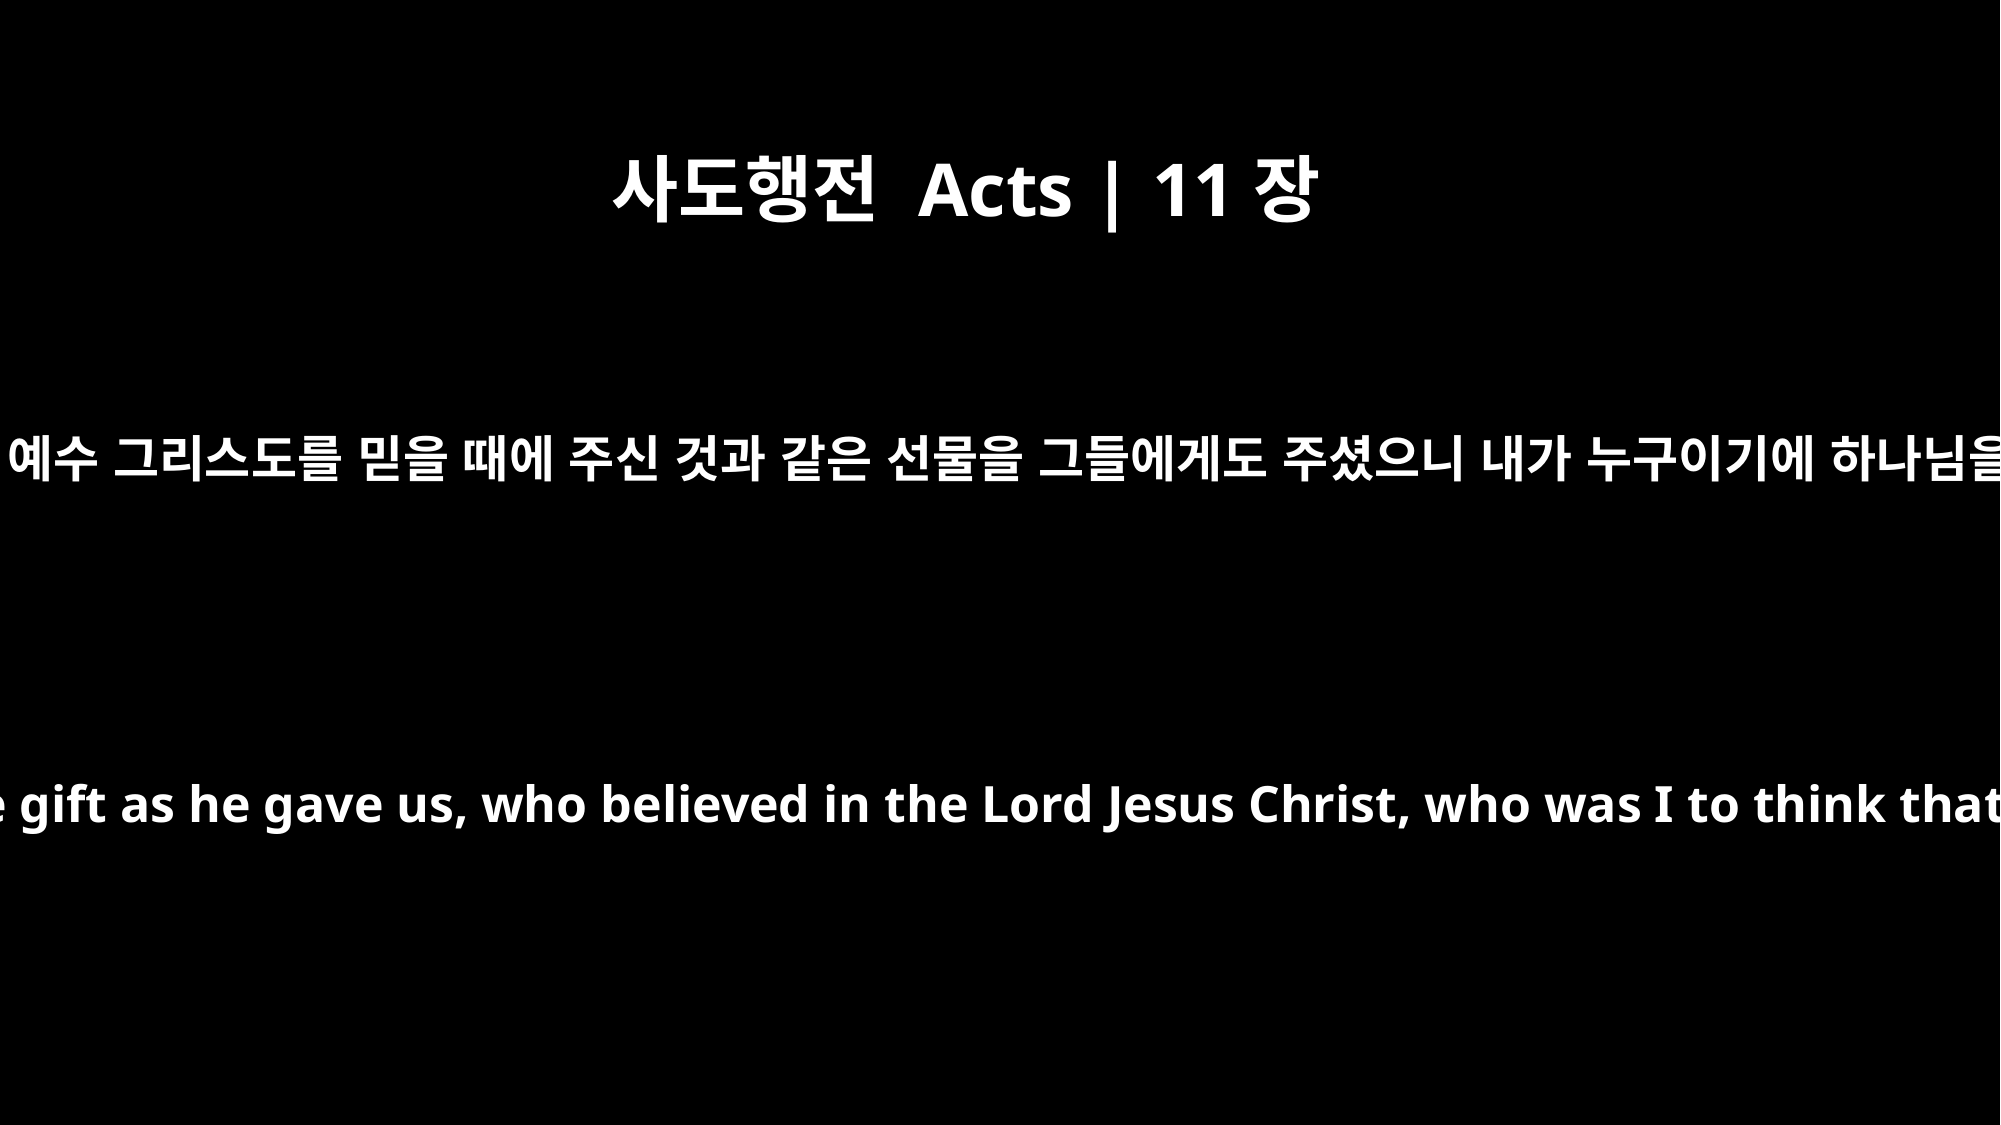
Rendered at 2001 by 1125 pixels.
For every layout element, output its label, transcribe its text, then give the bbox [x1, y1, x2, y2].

text_box 사도행전 Acts | 11장 [596, 136, 1336, 239]
text_box So if God gave them the same gift as he gave us, who believed in the Lord Jesus Christ, who was I to think that I could oppose God?" [0, 764, 2000, 840]
text_box 17 그런즉 하나님이 우리가 주 예수 그리스도를 믿을 때에 주신 것과 같은 선물을 그들에게도 주셨으니 내가 누구이기에 하나님을 능히 막겠느냐 하더라 [0, 359, 2000, 495]
